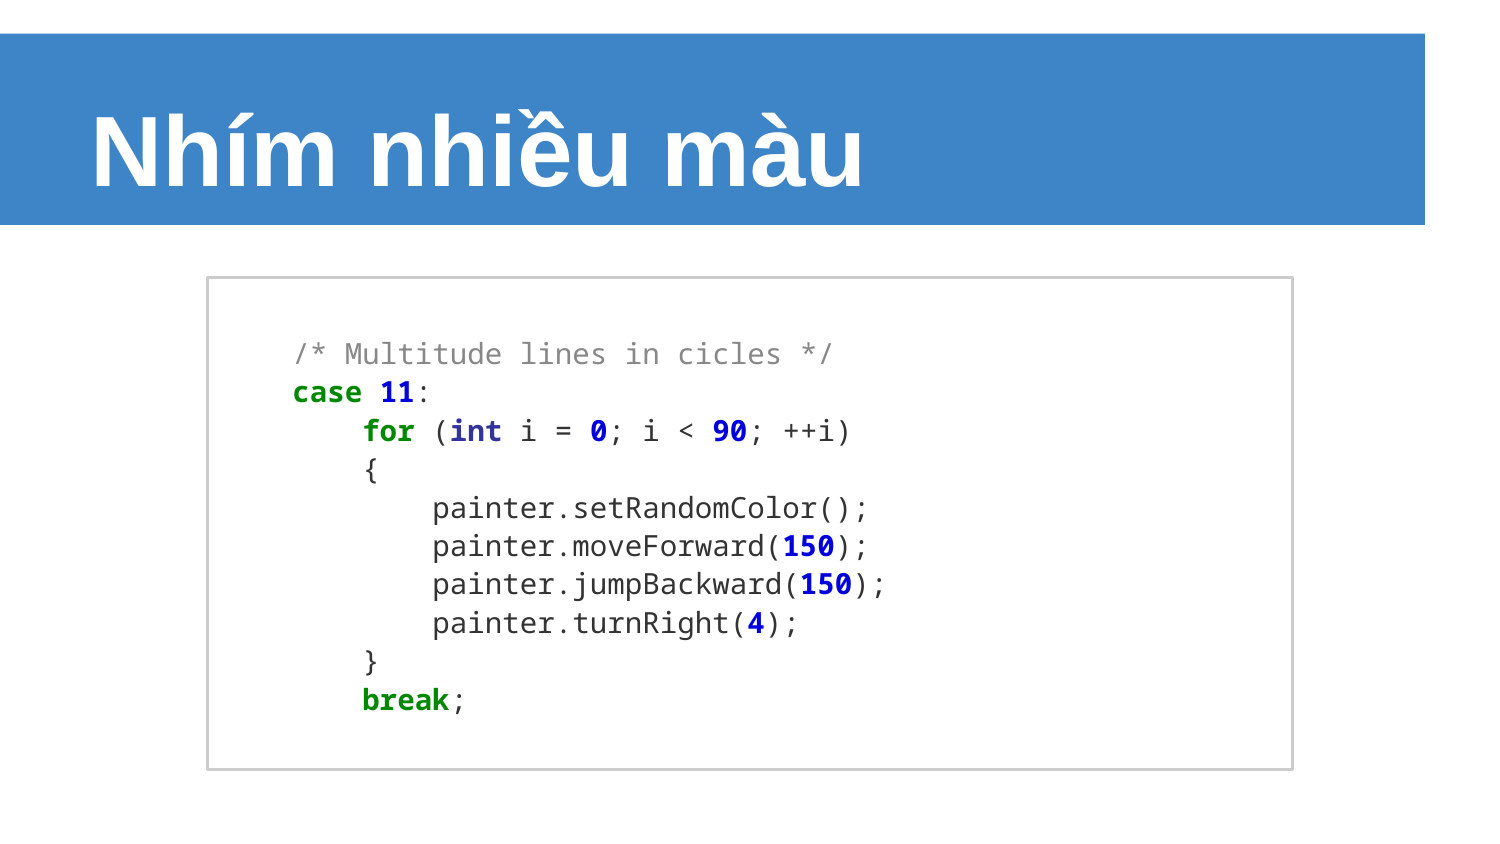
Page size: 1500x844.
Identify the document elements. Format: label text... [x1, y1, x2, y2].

text_box /* Multitude lines in cicles */ case 11: for (int i = 0; i < 90; ++i) { painter.setRandomColor(); painter.moveForward(150); painter.jumpBackward(150); painter.turnRight(4); } break; [207, 277, 1293, 770]
list [75, 239, 1425, 808]
title Nhím nhiều màu [75, 33, 1425, 221]
